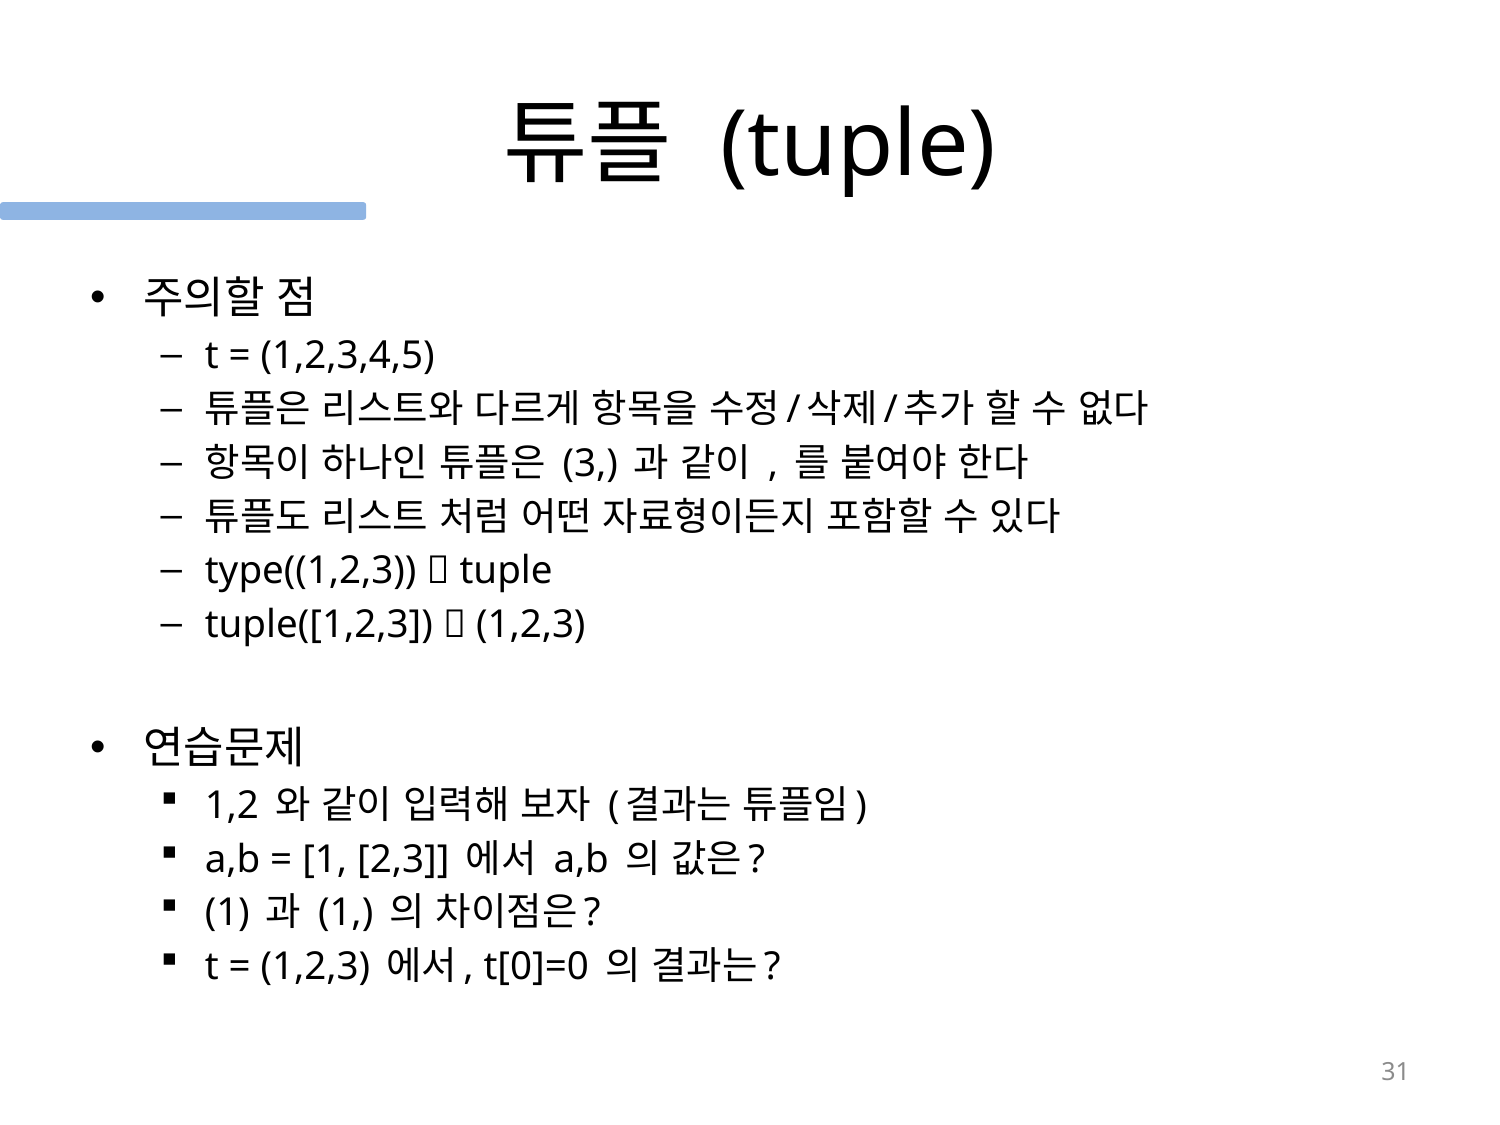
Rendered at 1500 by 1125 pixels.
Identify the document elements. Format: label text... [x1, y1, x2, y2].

slide_number 31 [1074, 1042, 1425, 1103]
text_box [0, 200, 369, 222]
title 튜플 (tuple) [75, 45, 1425, 233]
list 주의할 점 t = (1,2,3,4,5) 튜플은 리스트와 다르게 항목을 수정/삭제/추가 할 수 없다 항목이 하나인 튜플은 (3,) 과 같이 , 를 붙여야 한다 튜플도 리스트 처럼 어떤 자료형이든지 포함할 수 있다 type((1,2,3))  tuple tuple([1,2,3])  (1,2,3) 연습문제 1,2 와 같이 입력해 보자 (결과는 튜플임) a,b = [1, [2,3]] 에서 a,b 의 값은? (1) 과 (1,) 의 차이점은? t = (1,2,3) 에서, t[0]=0 의 결과는? [75, 262, 1425, 1005]
